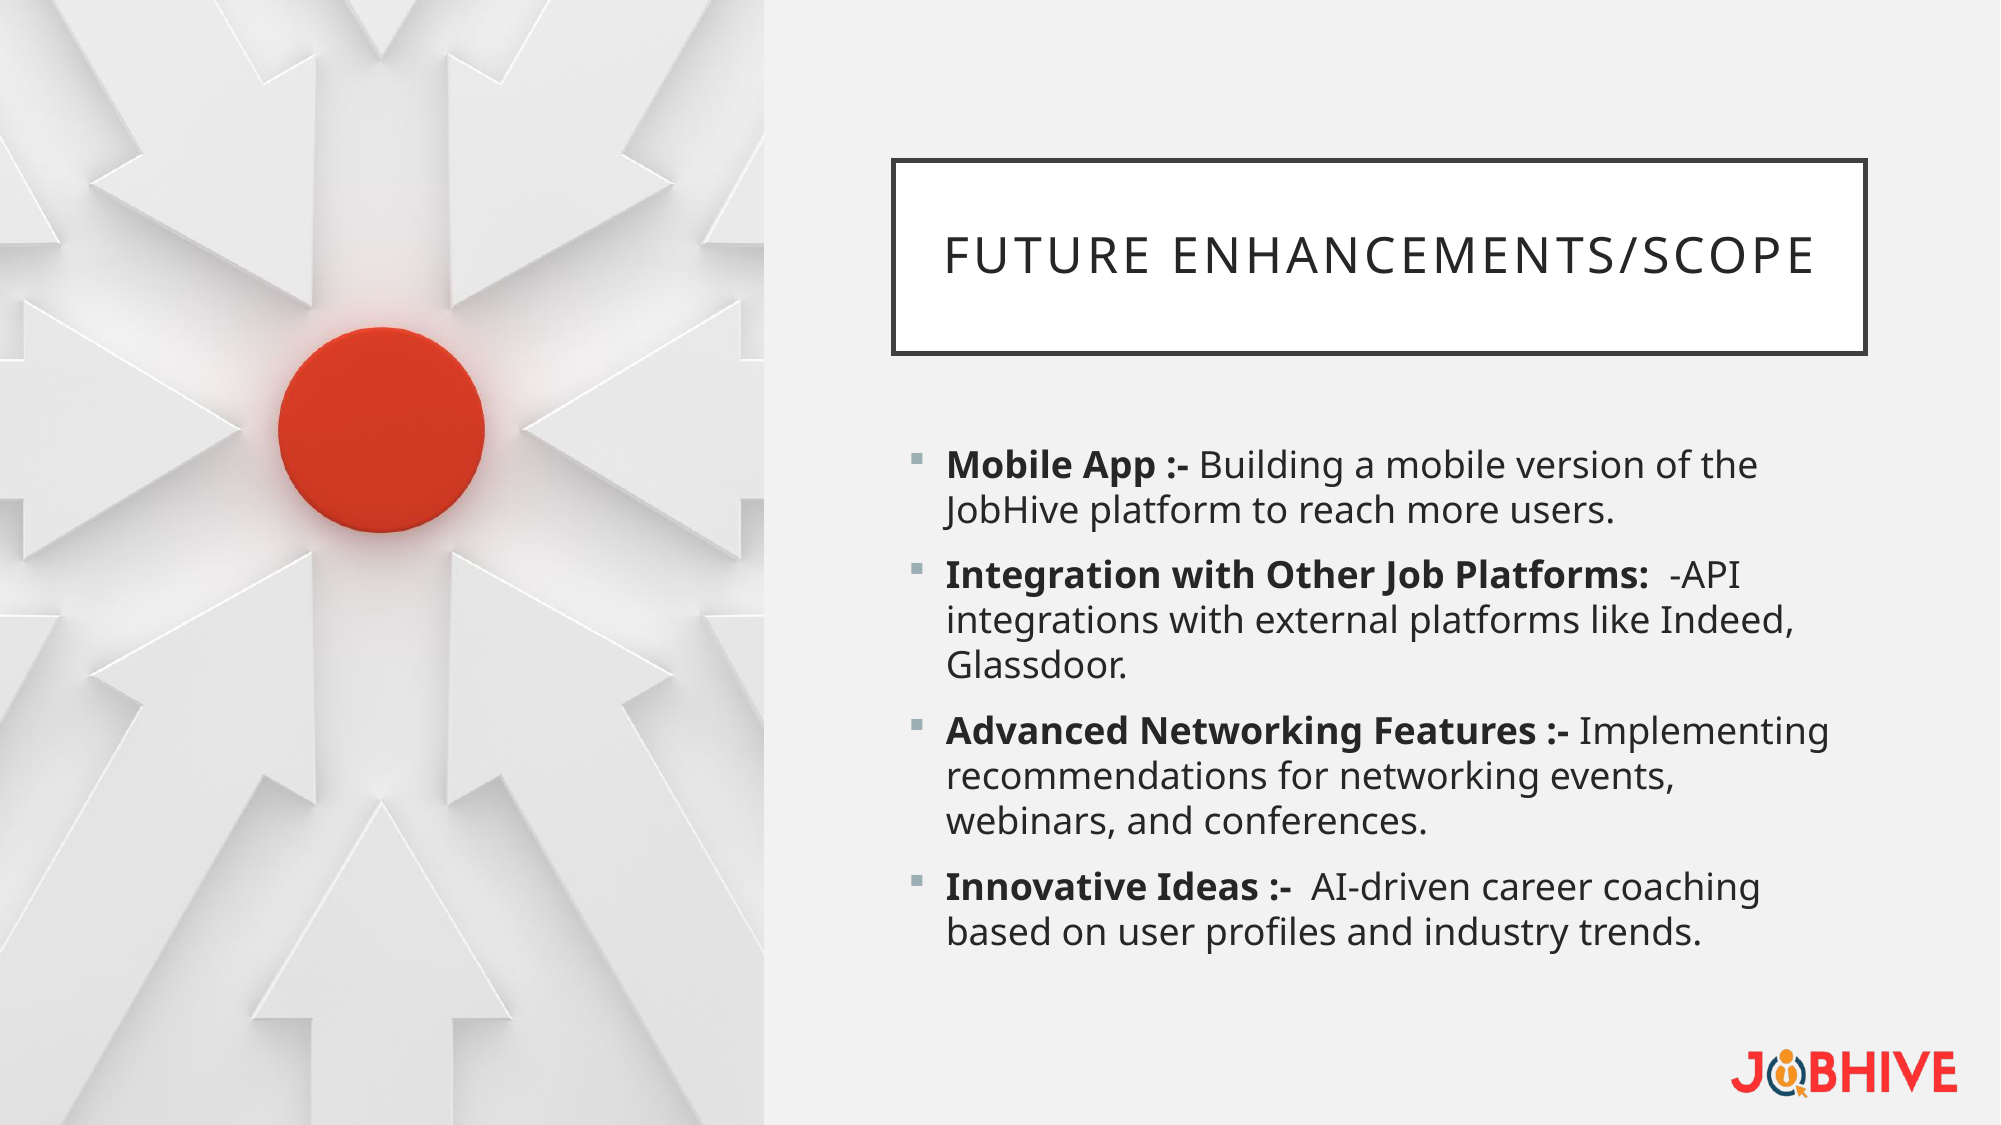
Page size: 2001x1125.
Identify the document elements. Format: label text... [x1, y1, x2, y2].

title Future Enhancements/Scope [891, 158, 1868, 356]
picture [0, 0, 764, 1125]
picture [1723, 1041, 1968, 1107]
list Mobile App :- Building a mobile version of the JobHive platform to reach more users. Integration with Other Job Platforms: -API integrations with external platforms like Indeed, Glassdoor. Advanced Networking Features :- Implementing recommendations for networking events, webinars, and conferences. Innovative Ideas :- AI-driven career coaching based on user profiles and industry trends. [893, 433, 1866, 968]
